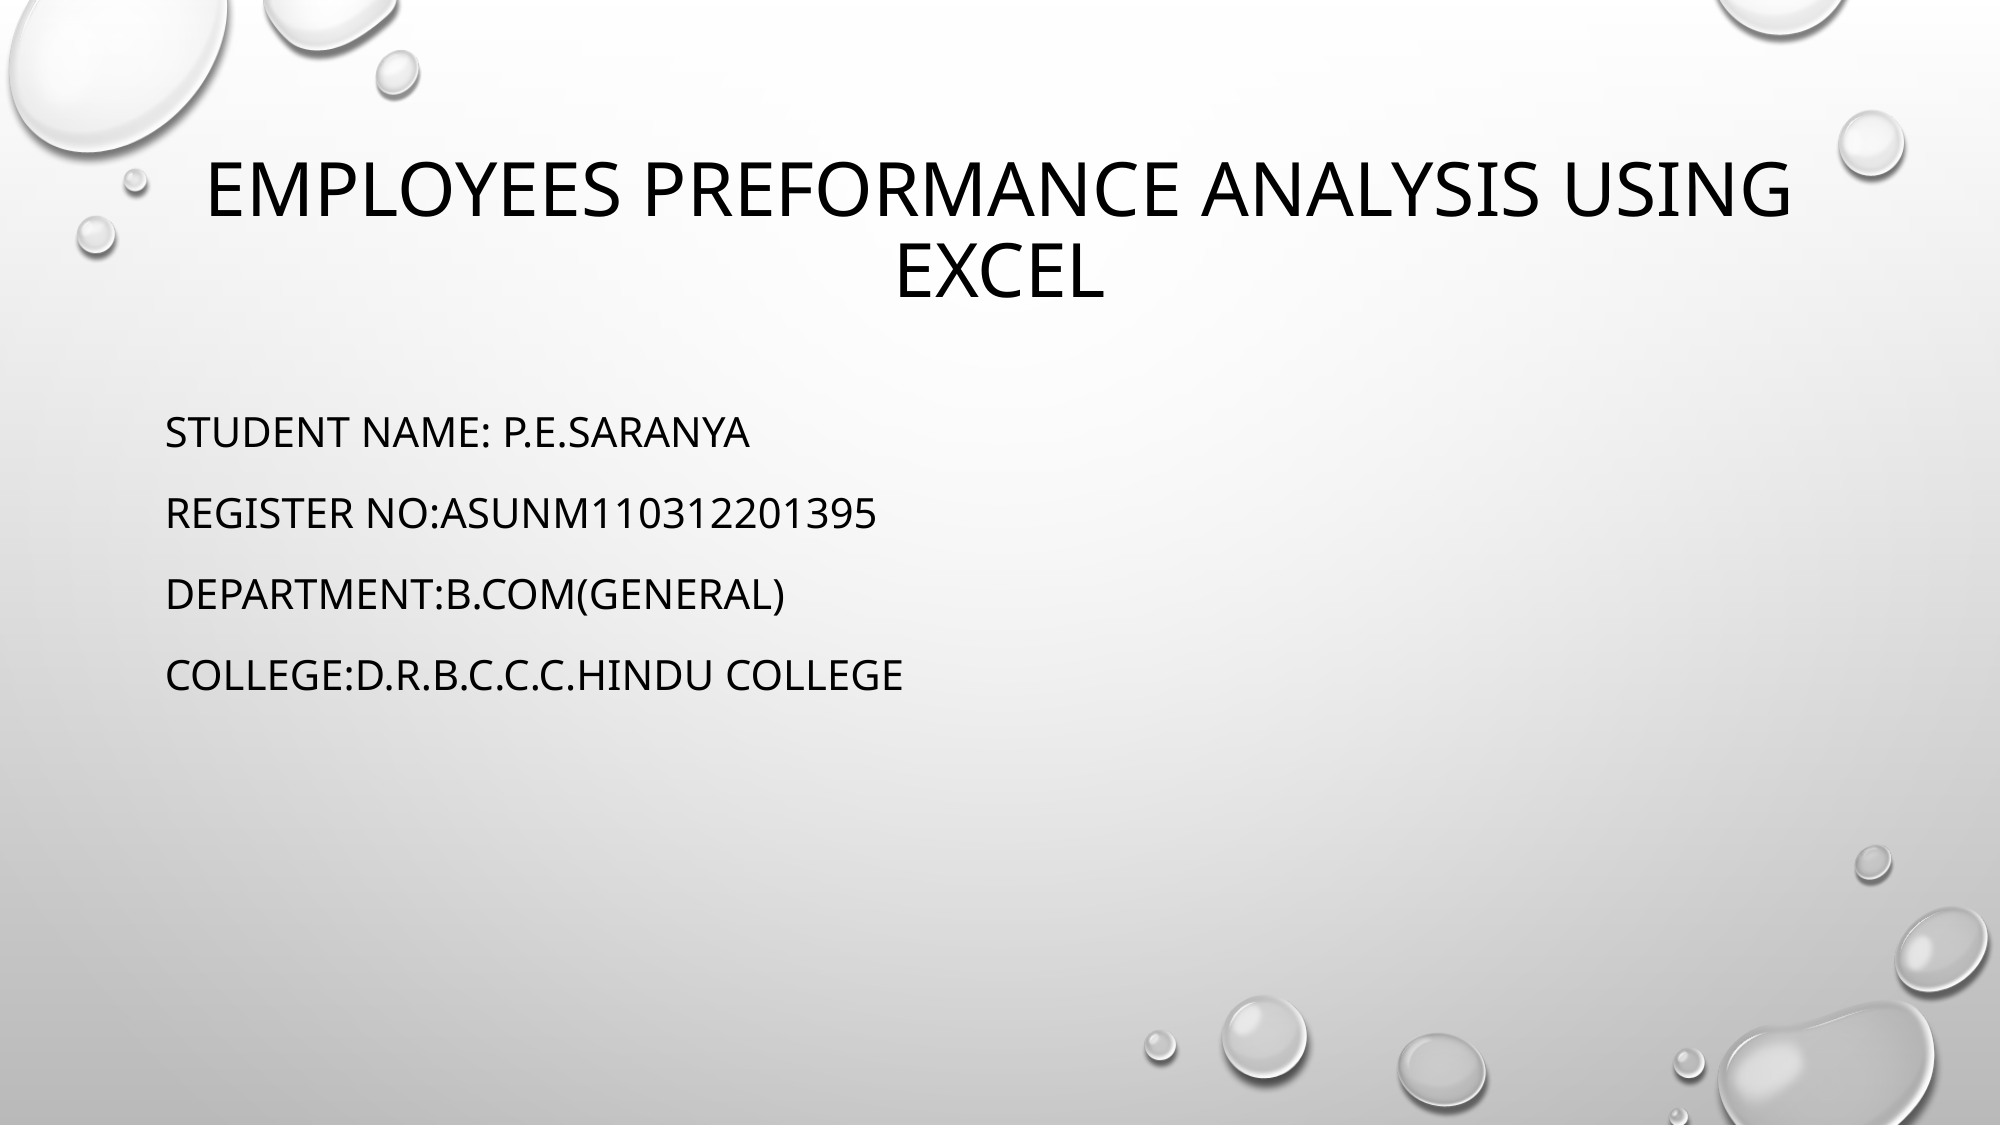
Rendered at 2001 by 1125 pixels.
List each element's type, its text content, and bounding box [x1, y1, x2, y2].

title EMPLOYEES PREFORMANCE ANALYSIS USING EXCEL [149, 101, 1851, 364]
list Student name: P.E.Saranya Register no:asunm110312201395 Department:B.com(General) College:D.R.B.C.C.C.Hindu college [149, 388, 1850, 1047]
picture [0, 0, 2000, 1125]
